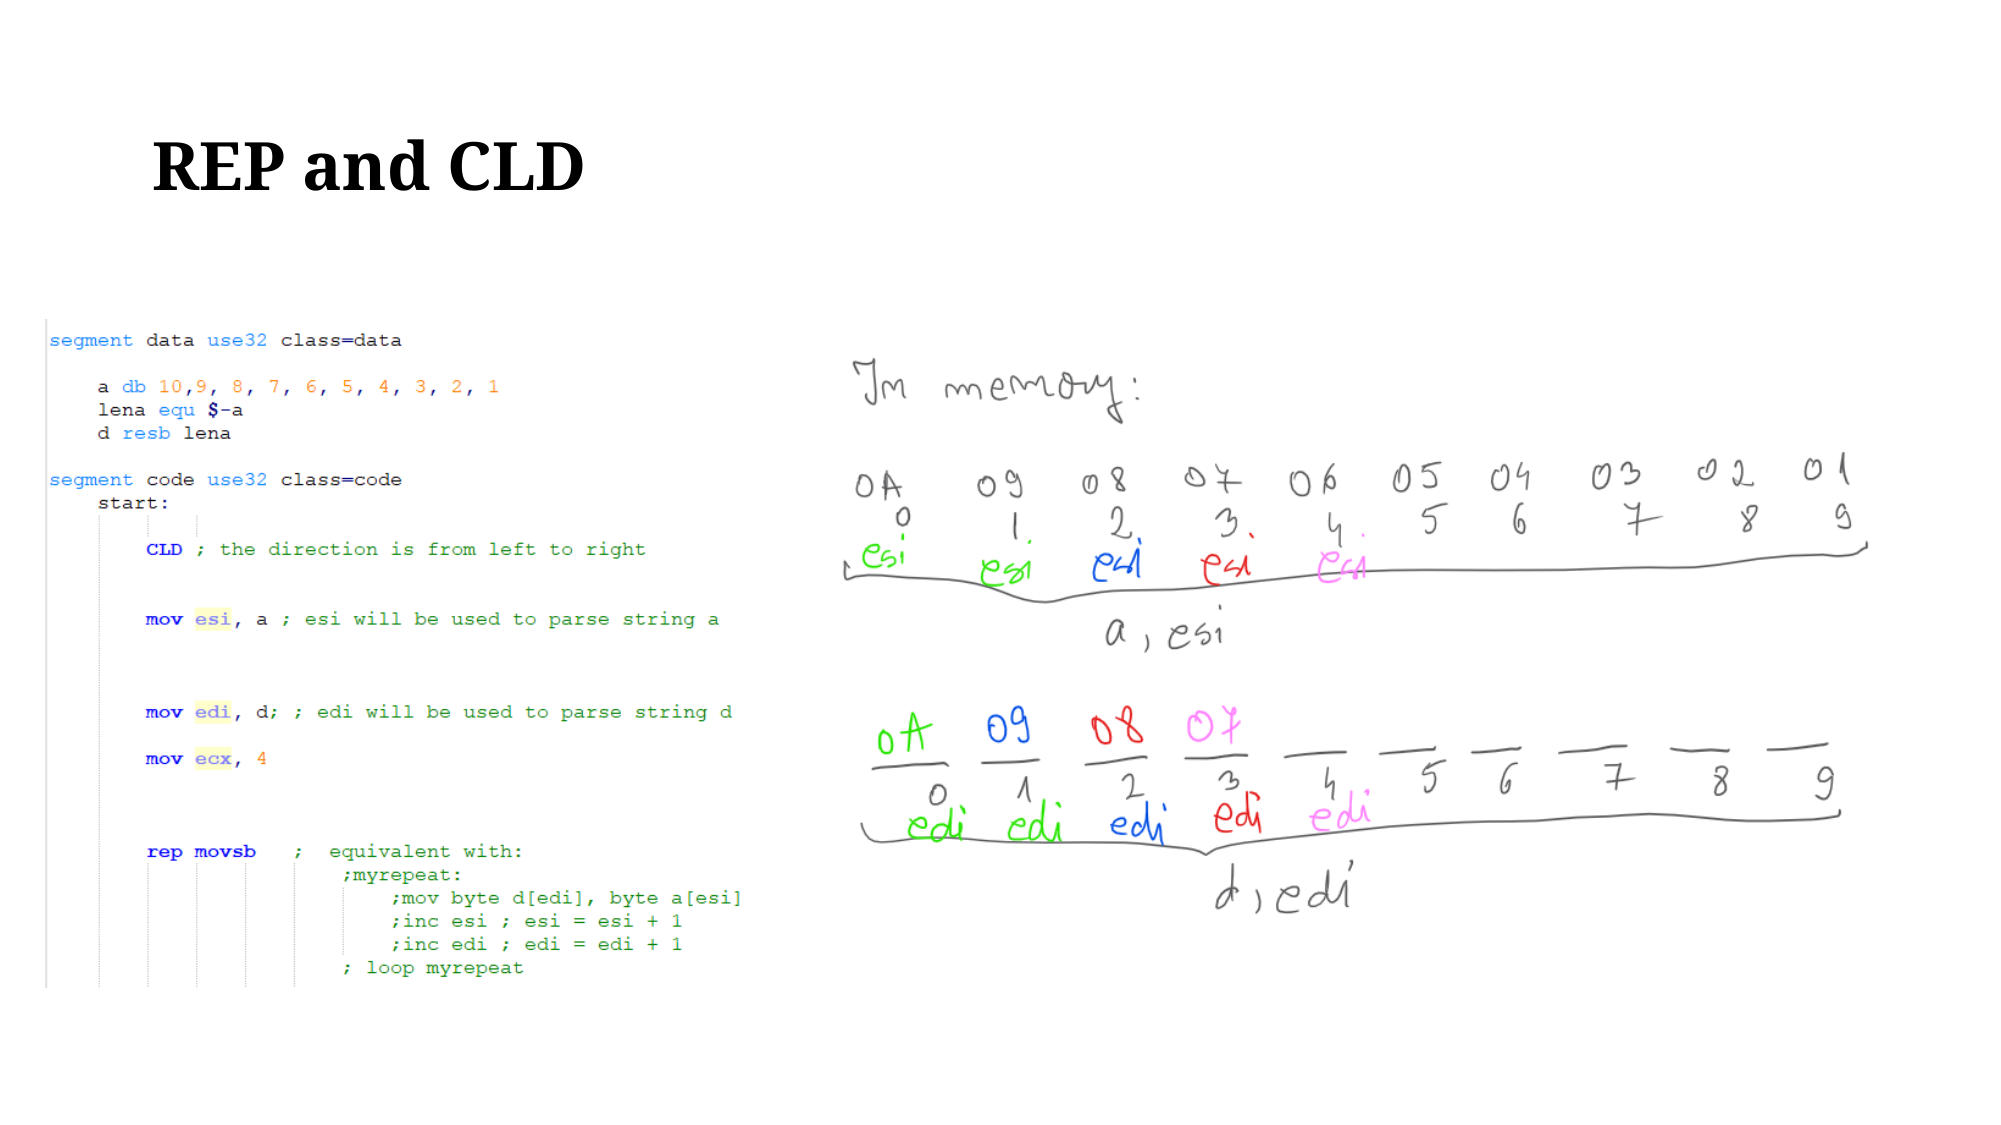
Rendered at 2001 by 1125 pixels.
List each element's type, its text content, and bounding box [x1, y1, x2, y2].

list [45, 319, 2000, 988]
title REP and CLD [137, 59, 1863, 278]
